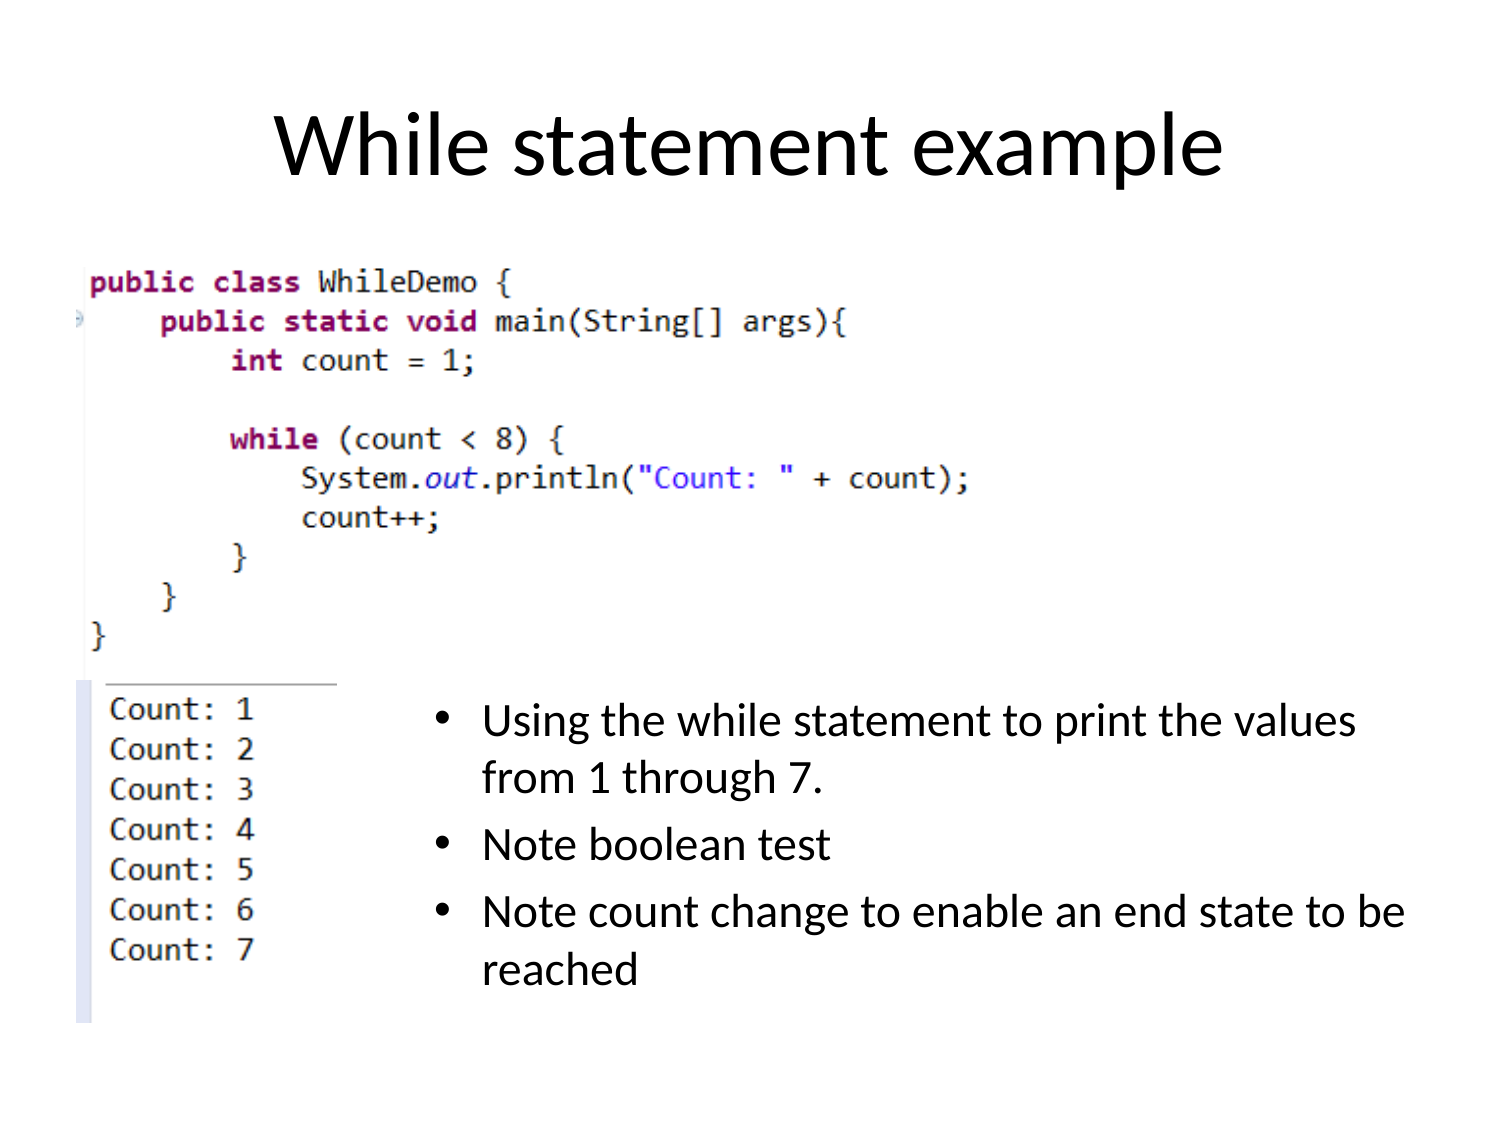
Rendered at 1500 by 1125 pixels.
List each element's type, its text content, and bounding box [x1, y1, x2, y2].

list Using the while statement to print the values from 1 through 7. Note boolean test Note count change to enable an end state to be reached [419, 680, 1425, 1005]
picture [76, 266, 1081, 1023]
title While statement example [75, 45, 1425, 233]
